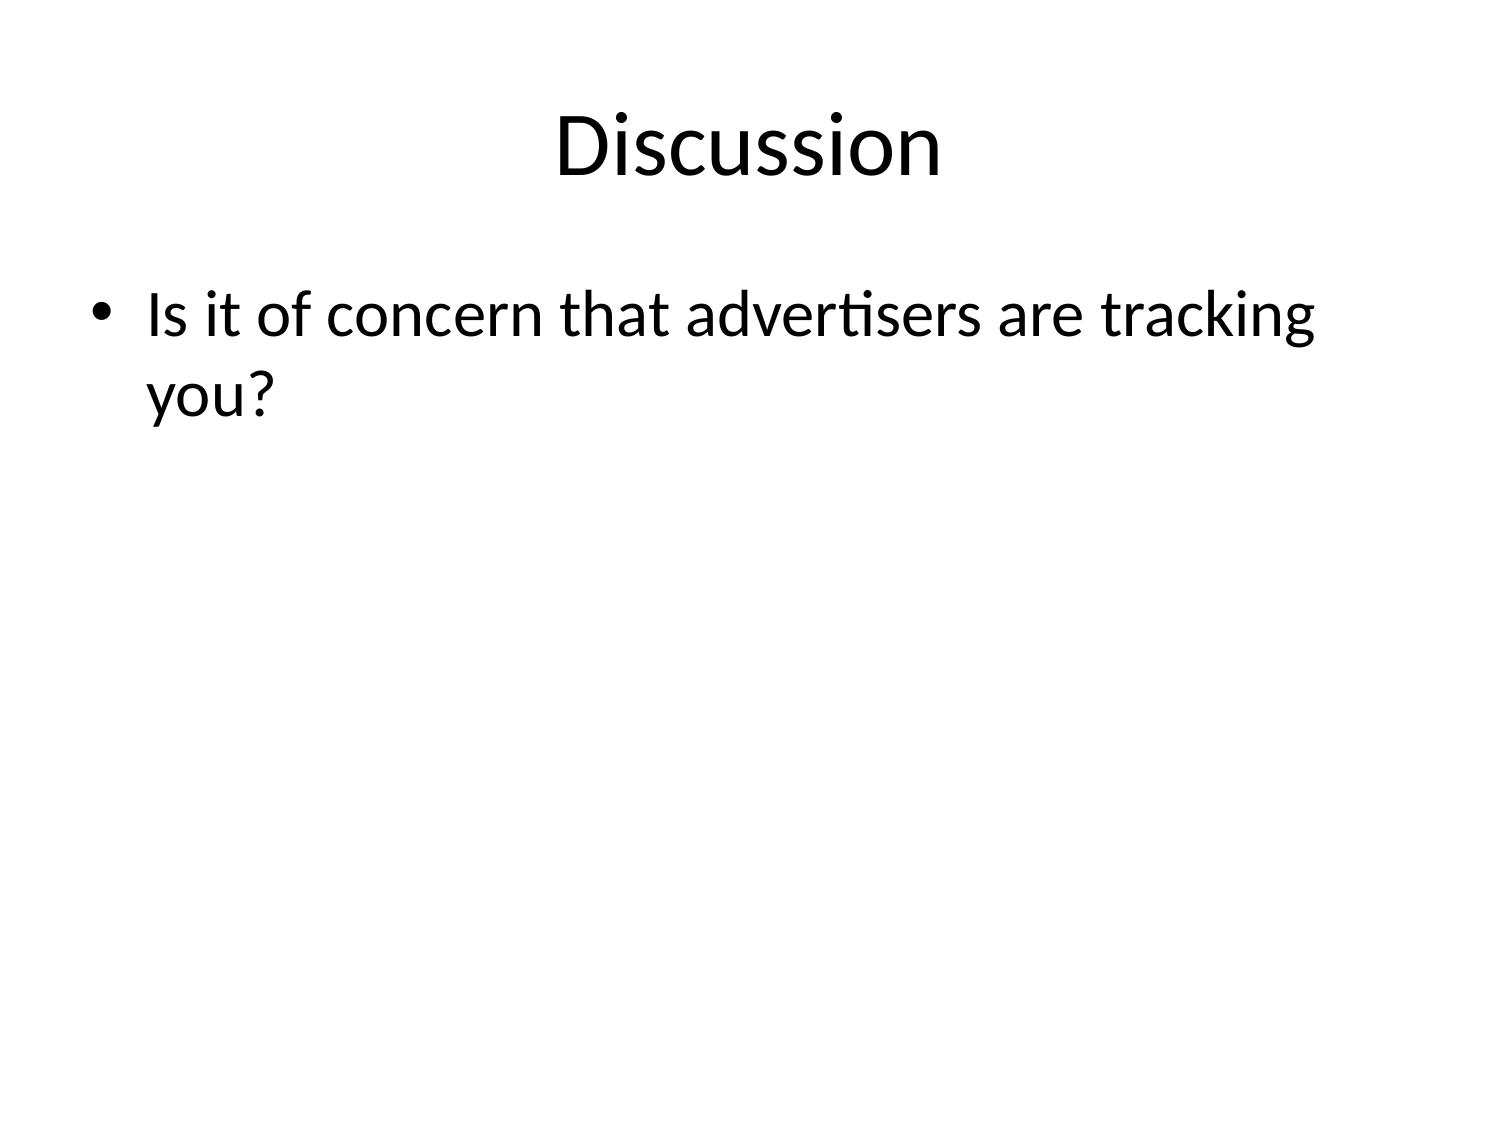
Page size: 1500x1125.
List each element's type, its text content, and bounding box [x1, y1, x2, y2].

list Is it of concern that advertisers are tracking you? [75, 262, 1425, 1005]
title Discussion [75, 45, 1425, 233]
